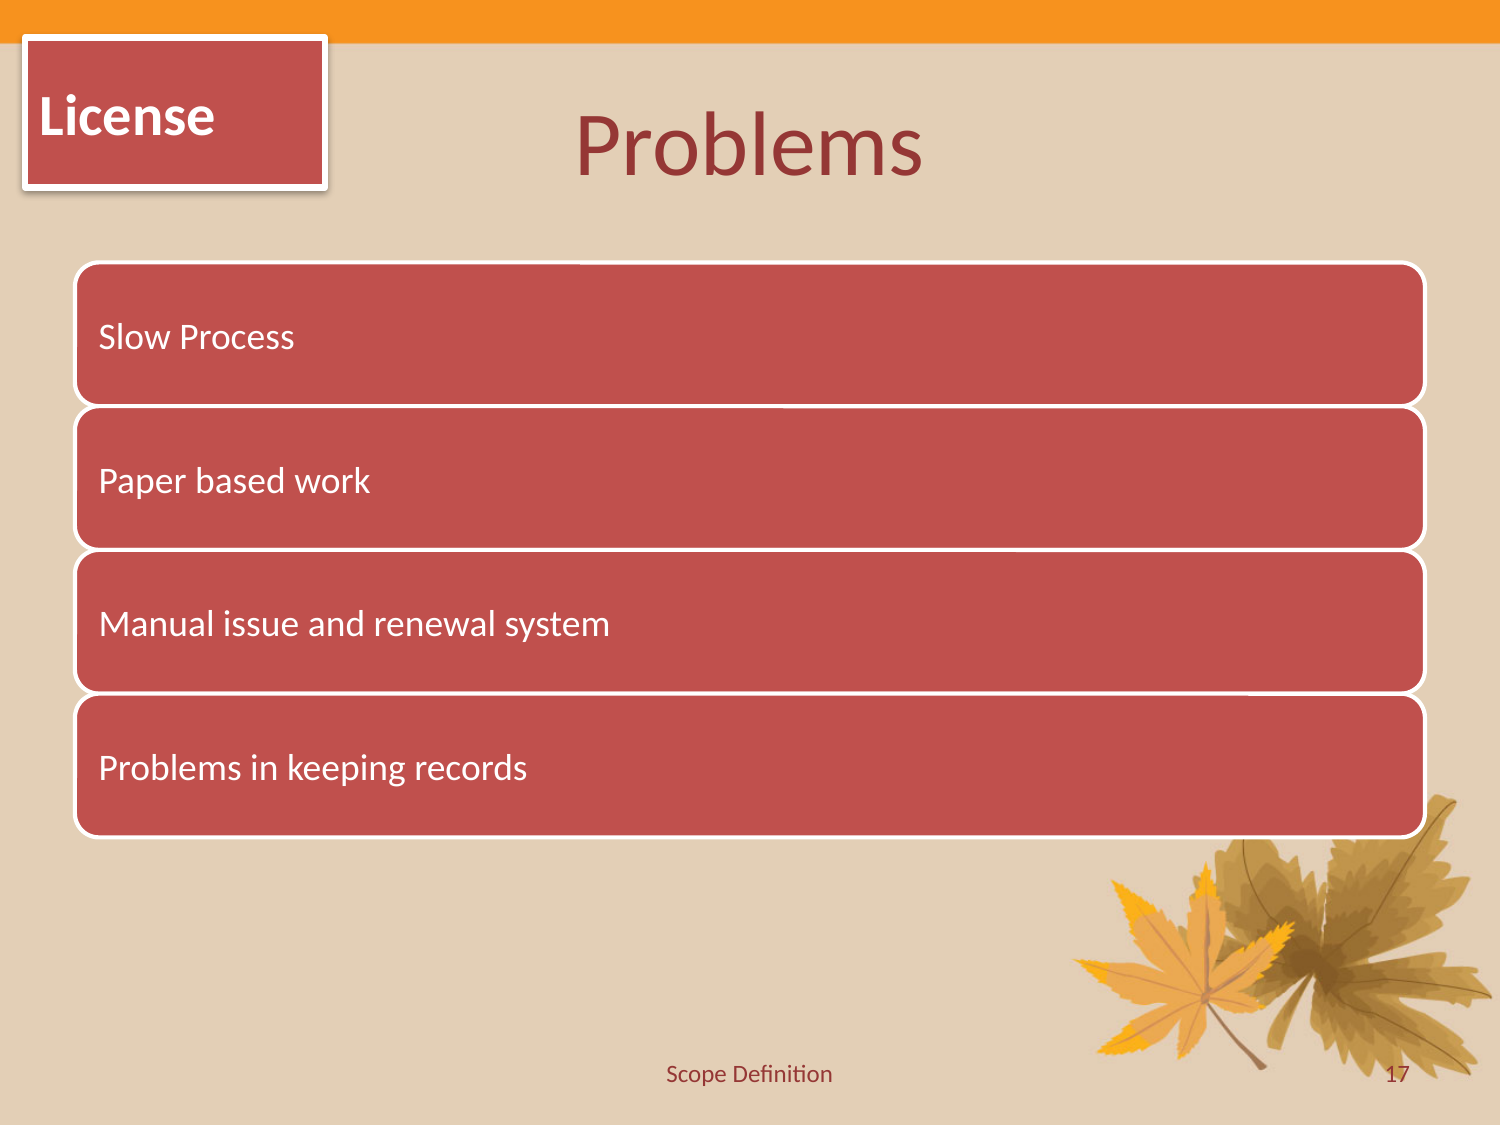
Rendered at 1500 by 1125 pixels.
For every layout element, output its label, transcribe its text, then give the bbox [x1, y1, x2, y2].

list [74, 262, 1426, 838]
footer Scope Definition [512, 1042, 988, 1103]
text_box License [22, 34, 328, 191]
title Problems [75, 45, 1425, 233]
slide_number 17 [1074, 1042, 1425, 1103]
picture [0, 0, 1500, 1125]
